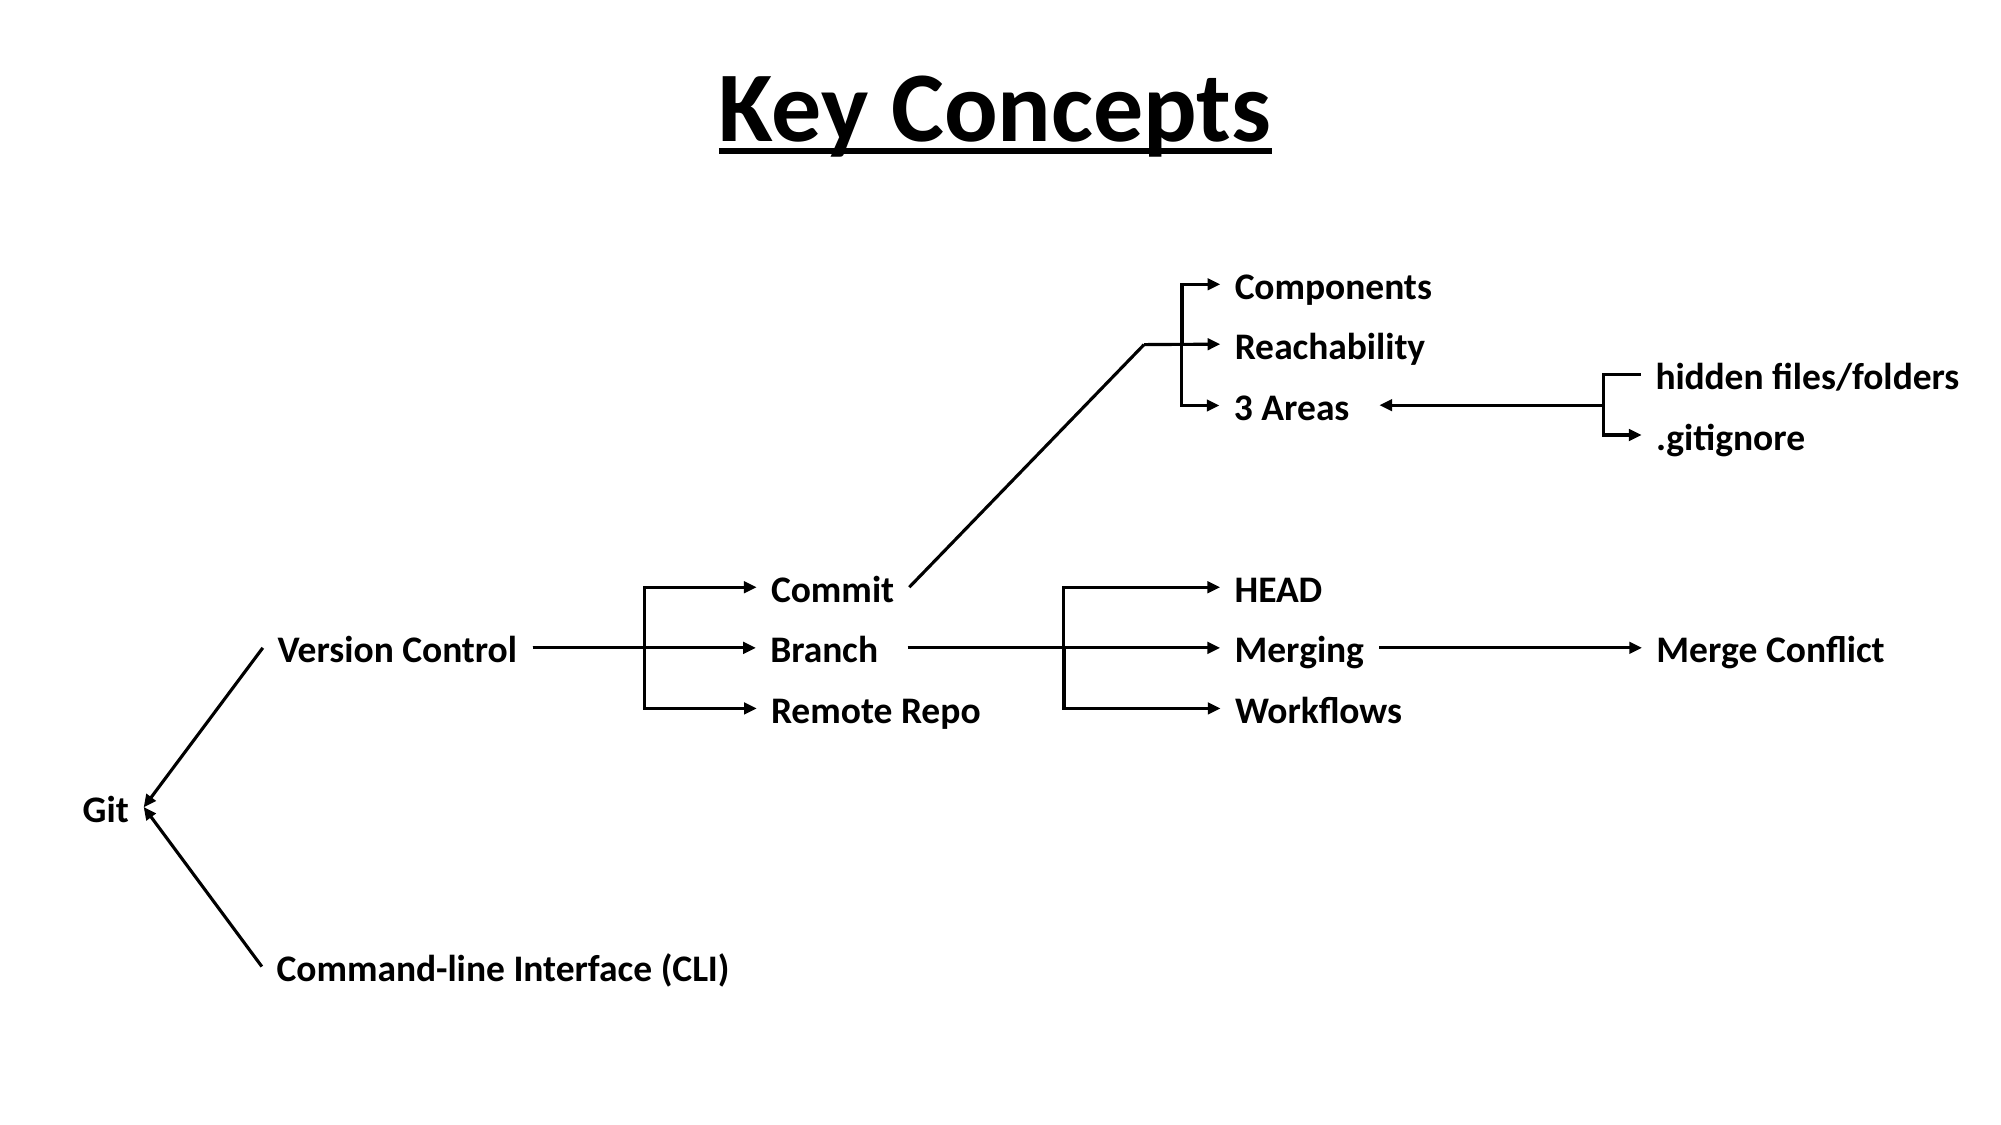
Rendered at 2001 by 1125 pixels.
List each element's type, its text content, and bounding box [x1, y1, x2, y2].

text_box Key Concepts [704, 34, 1296, 169]
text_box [1144, 284, 1220, 344]
text_box Version Control [262, 617, 533, 678]
text_box Merging [1220, 617, 1380, 678]
text_box 3 Areas [1219, 375, 1380, 436]
text_box hidden files/folders [1640, 344, 1976, 405]
text_box Components [1220, 254, 1448, 315]
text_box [533, 587, 756, 648]
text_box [909, 344, 1145, 587]
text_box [907, 587, 1220, 648]
text_box Workflows [1220, 678, 1418, 739]
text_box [144, 807, 262, 968]
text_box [144, 648, 262, 807]
text_box Remote Repo [756, 678, 997, 739]
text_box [533, 648, 756, 709]
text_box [1144, 344, 1220, 406]
text_box HEAD [1219, 557, 1338, 618]
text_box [1565, 374, 1641, 405]
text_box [907, 648, 1220, 709]
text_box Branch [756, 617, 907, 678]
text_box Merge Conflict [1641, 617, 1900, 678]
text_box Reachability [1220, 315, 1441, 374]
text_box Commit [756, 557, 909, 617]
text_box Command-line Interface (CLI) [261, 936, 756, 997]
text_box .gitignore [1641, 405, 1821, 465]
text_box Git [67, 777, 144, 837]
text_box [1565, 405, 1641, 436]
